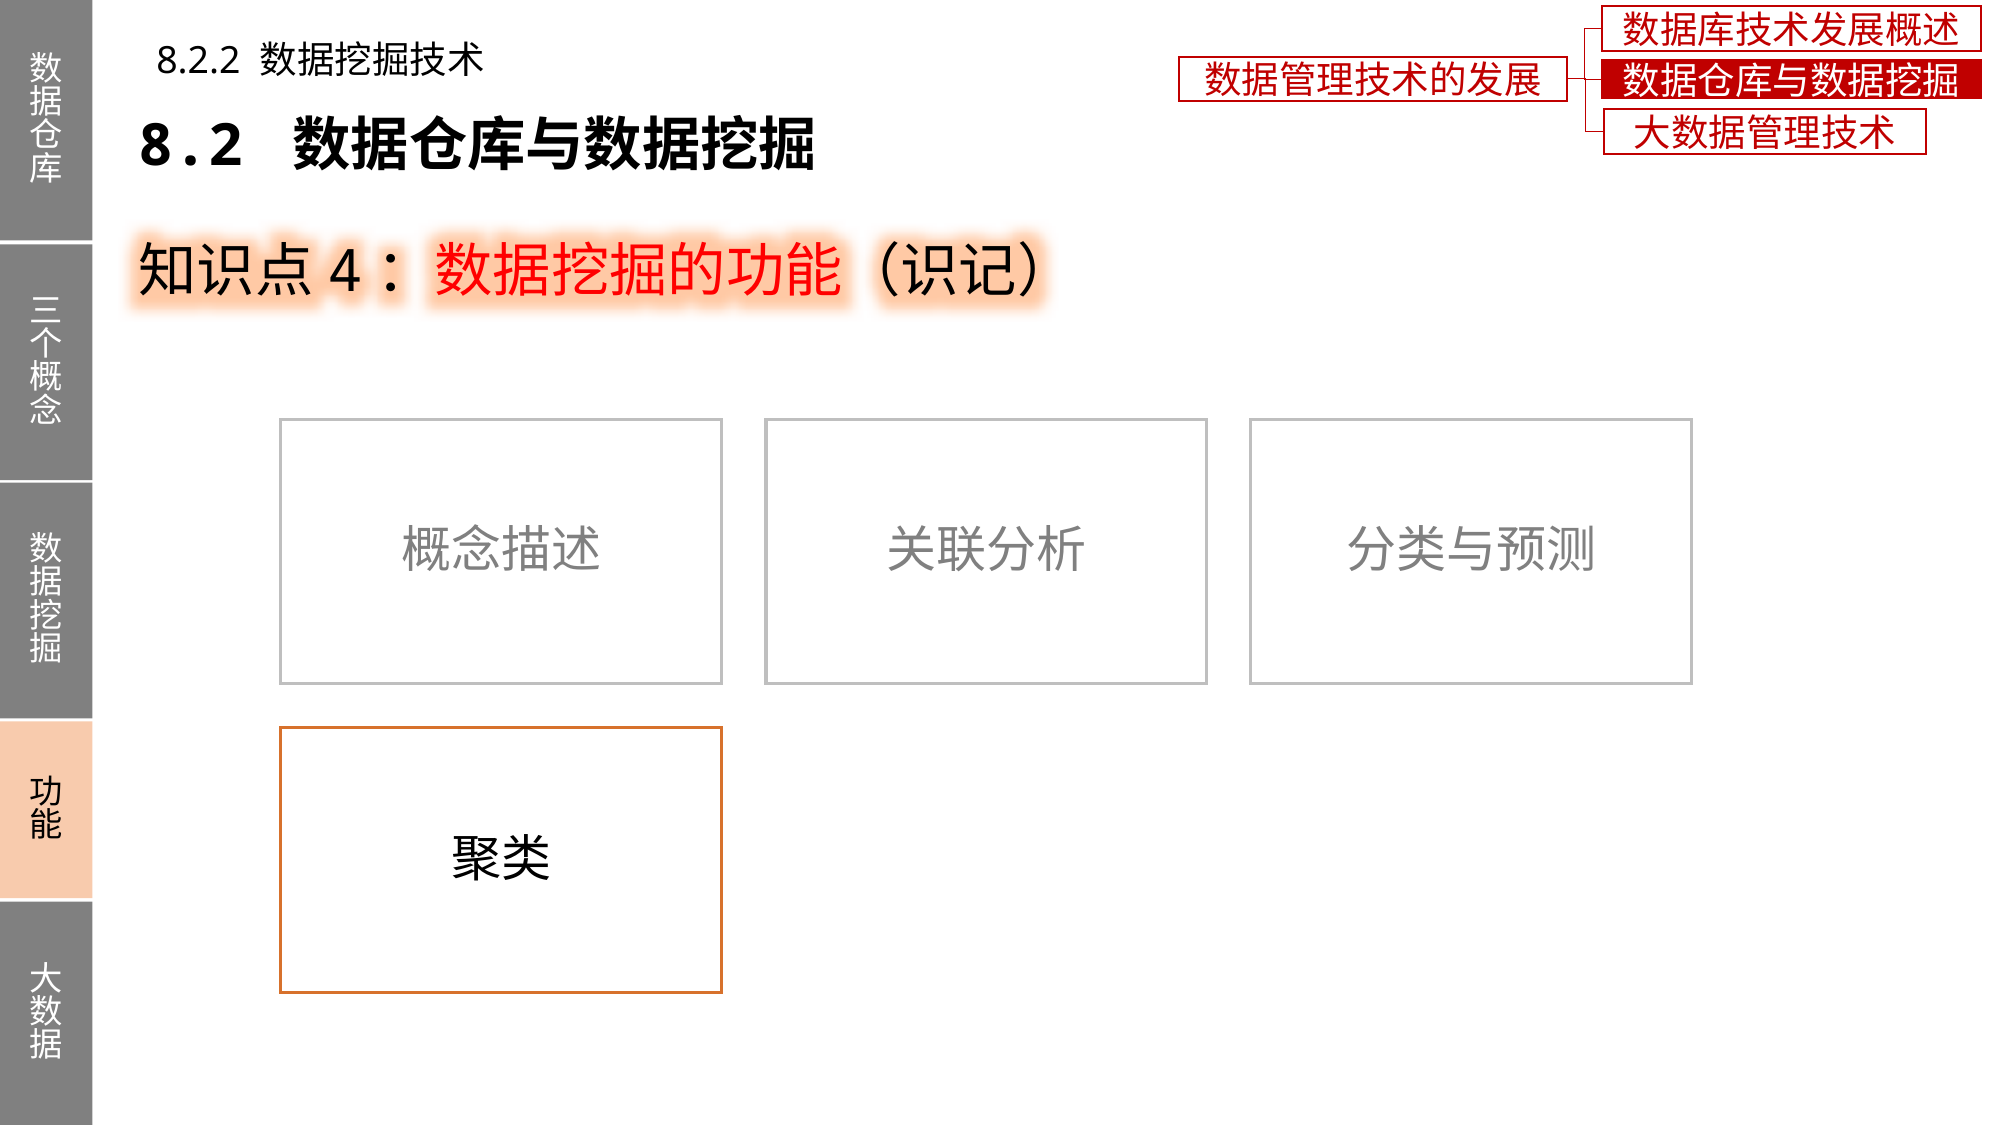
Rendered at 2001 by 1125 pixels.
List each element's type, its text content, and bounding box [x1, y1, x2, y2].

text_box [0, 0, 93, 1125]
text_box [114, 166, 1954, 339]
text_box 数据管理技术的发展 [1178, 56, 1566, 102]
text_box 数据库技术发展概述 [120, 165, 1568, 172]
text_box 8.2 数据仓库与数据挖掘 [120, 97, 1568, 153]
text_box 8.2.2 数据挖掘技术 [141, 28, 500, 89]
text_box 知识点4：数据挖掘的功能（识记） [120, 172, 1945, 329]
text_box 数据库技术发展概述 [118, 170, 1949, 335]
text_box 大数据管理技术 [1603, 108, 1927, 155]
text_box 数据库技术发展概述 [1601, 5, 1982, 52]
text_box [280, 404, 1692, 1007]
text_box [1566, 28, 1602, 78]
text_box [1566, 78, 1605, 132]
text_box 数据仓库与数据挖掘 [1602, 59, 1982, 99]
text_box 数据挖掘是从大量的、不完全的、有噪声的、模糊的、随机的实际应用数据中发现并提取隐藏在其中的、人们事先不知道的、但又是潜在有用的信息和知识的一种技术。又被称为知识发现。 [120, 155, 1568, 160]
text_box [120, 160, 1568, 164]
